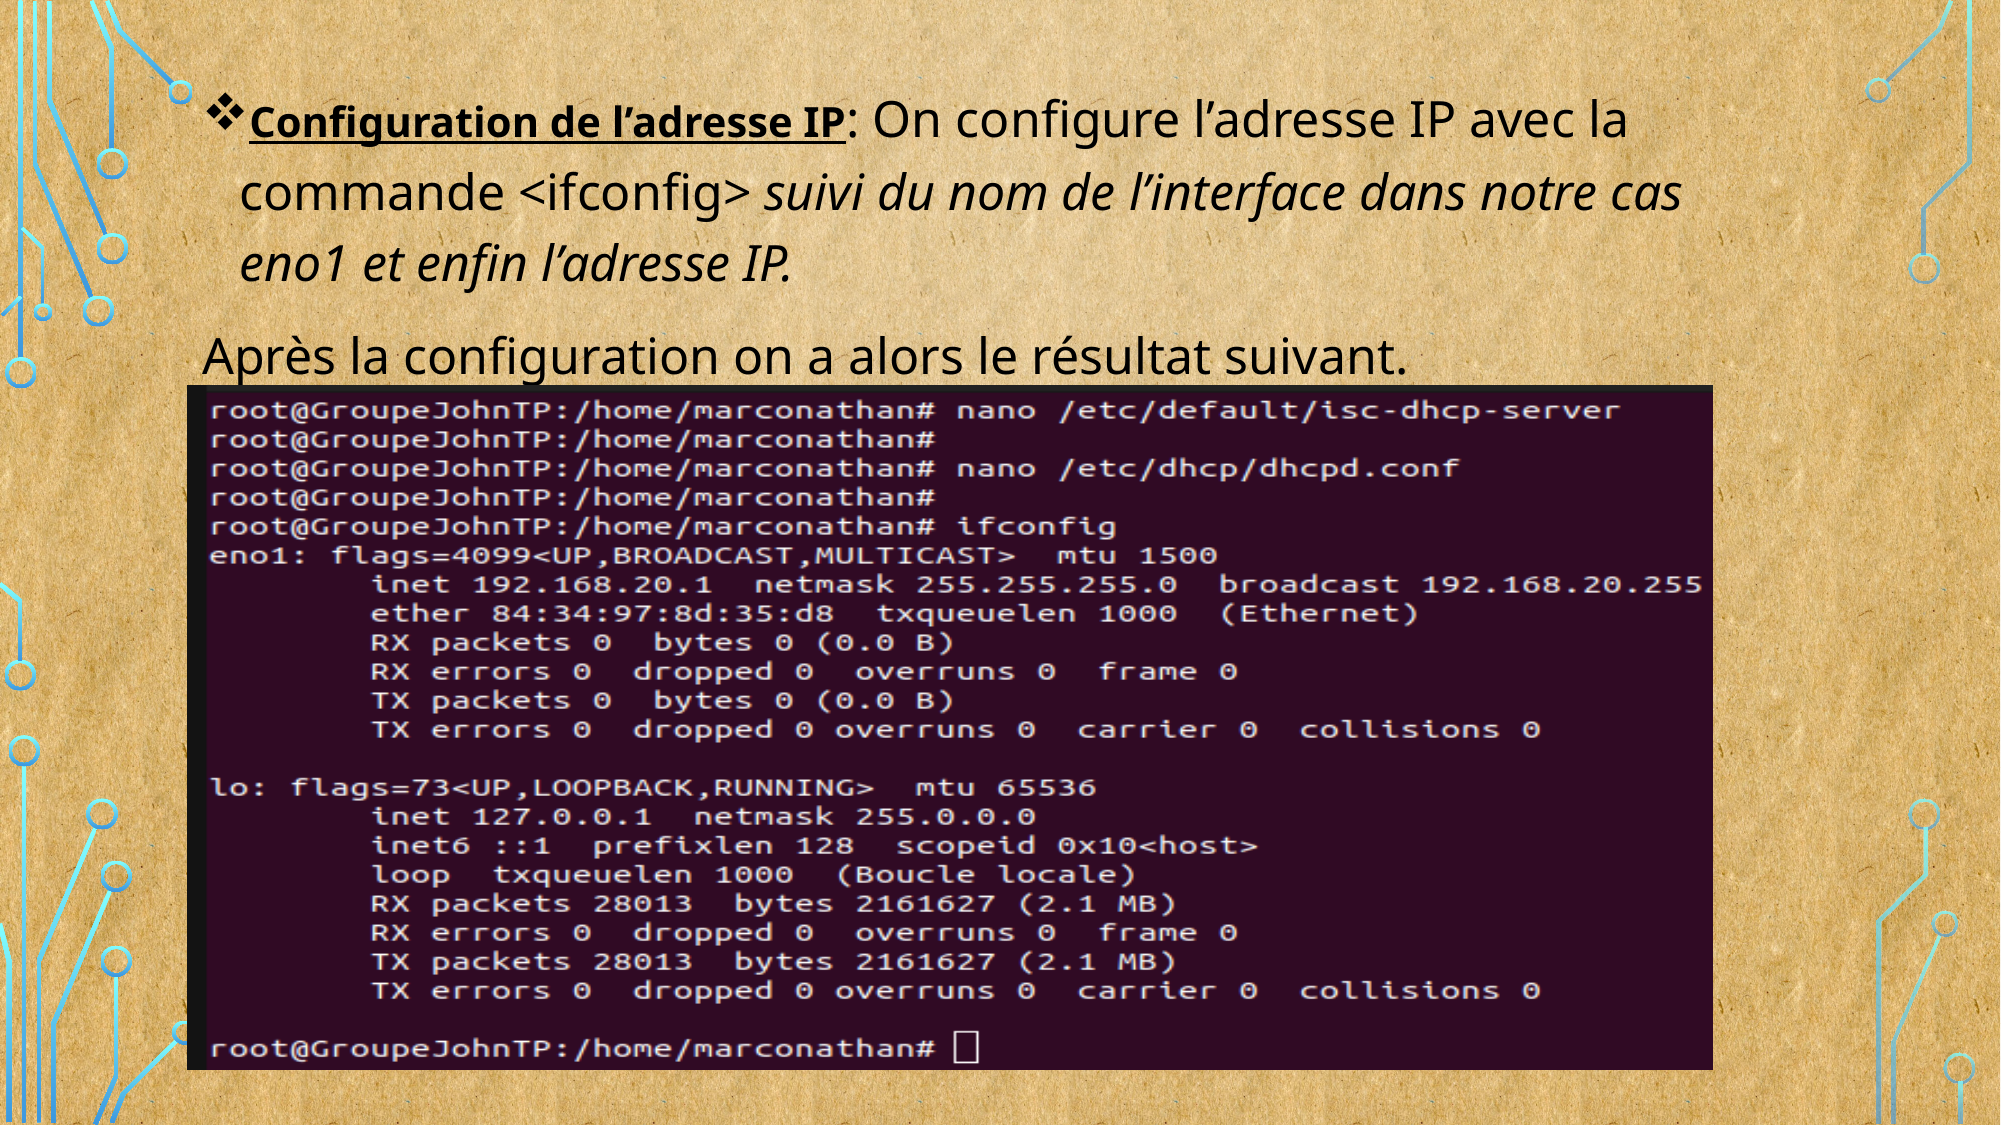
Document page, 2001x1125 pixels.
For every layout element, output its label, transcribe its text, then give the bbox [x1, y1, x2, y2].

picture [104, 949, 128, 973]
picture [172, 84, 187, 101]
picture [1912, 256, 1937, 281]
picture [100, 152, 124, 175]
list Configuration de l’adresse IP: On configure l’adresse IP avec la commande <ifconfig> suivi du nom de l’interface dans notre cas eno1 et enfin l’adresse IP. Après la configuration on a alors le résultat suivant. [187, 68, 1813, 1100]
picture [8, 663, 32, 687]
picture [1869, 81, 1888, 100]
picture [0, 0, 2001, 1125]
